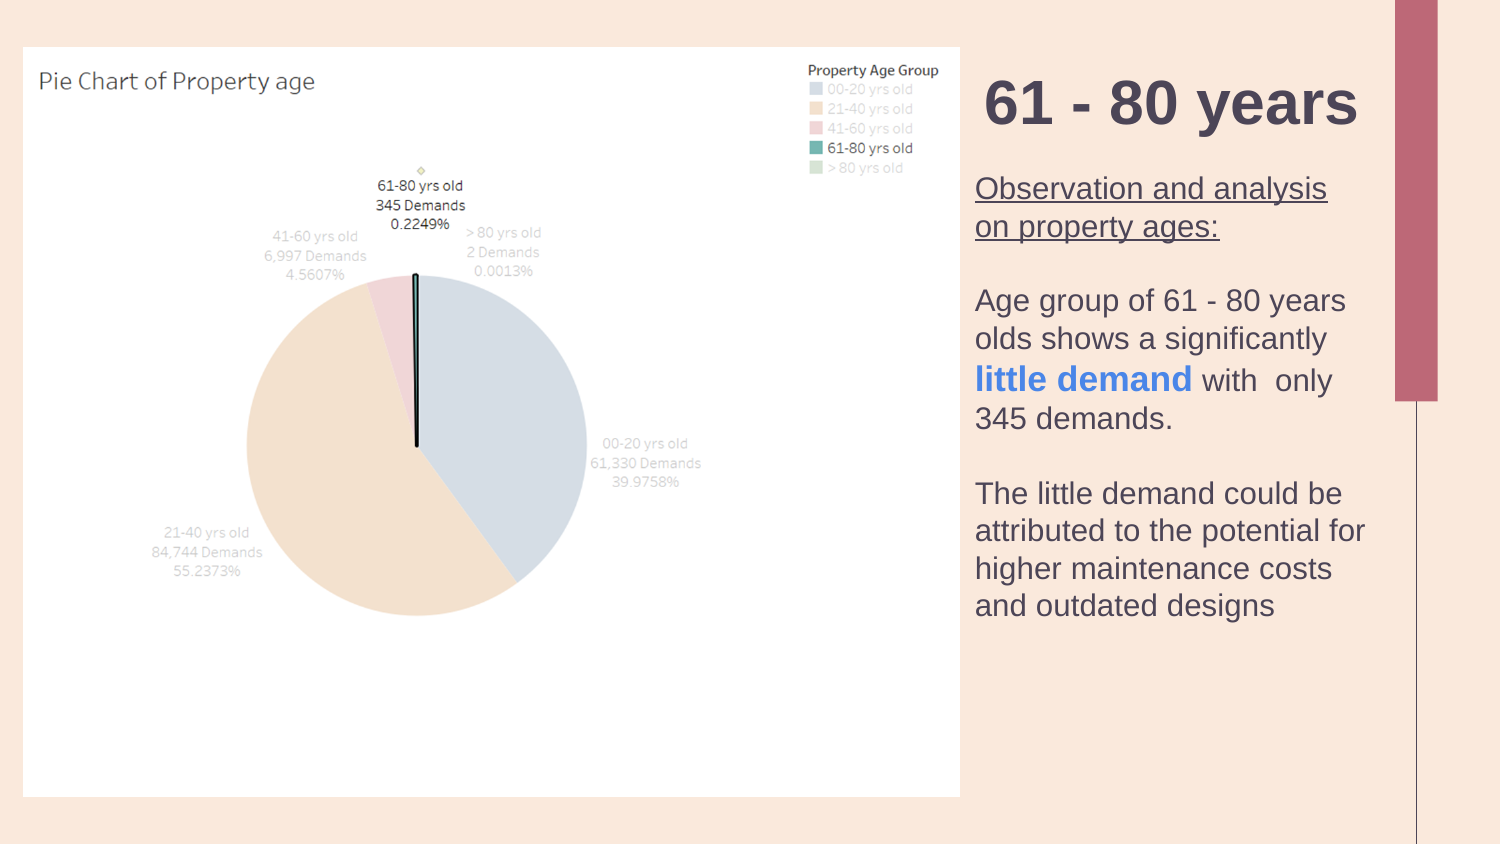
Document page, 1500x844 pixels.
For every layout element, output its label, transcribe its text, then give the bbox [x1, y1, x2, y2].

text_box 61 - 80 years [961, 47, 1386, 153]
picture [23, 47, 960, 797]
text_box Observation and analysis on property ages: Age group of 61 - 80 years olds shows a significantly little demand with only 345 demands. The little demand could be attributed to the potential for higher maintenance costs and outdated designs [959, 153, 1386, 819]
